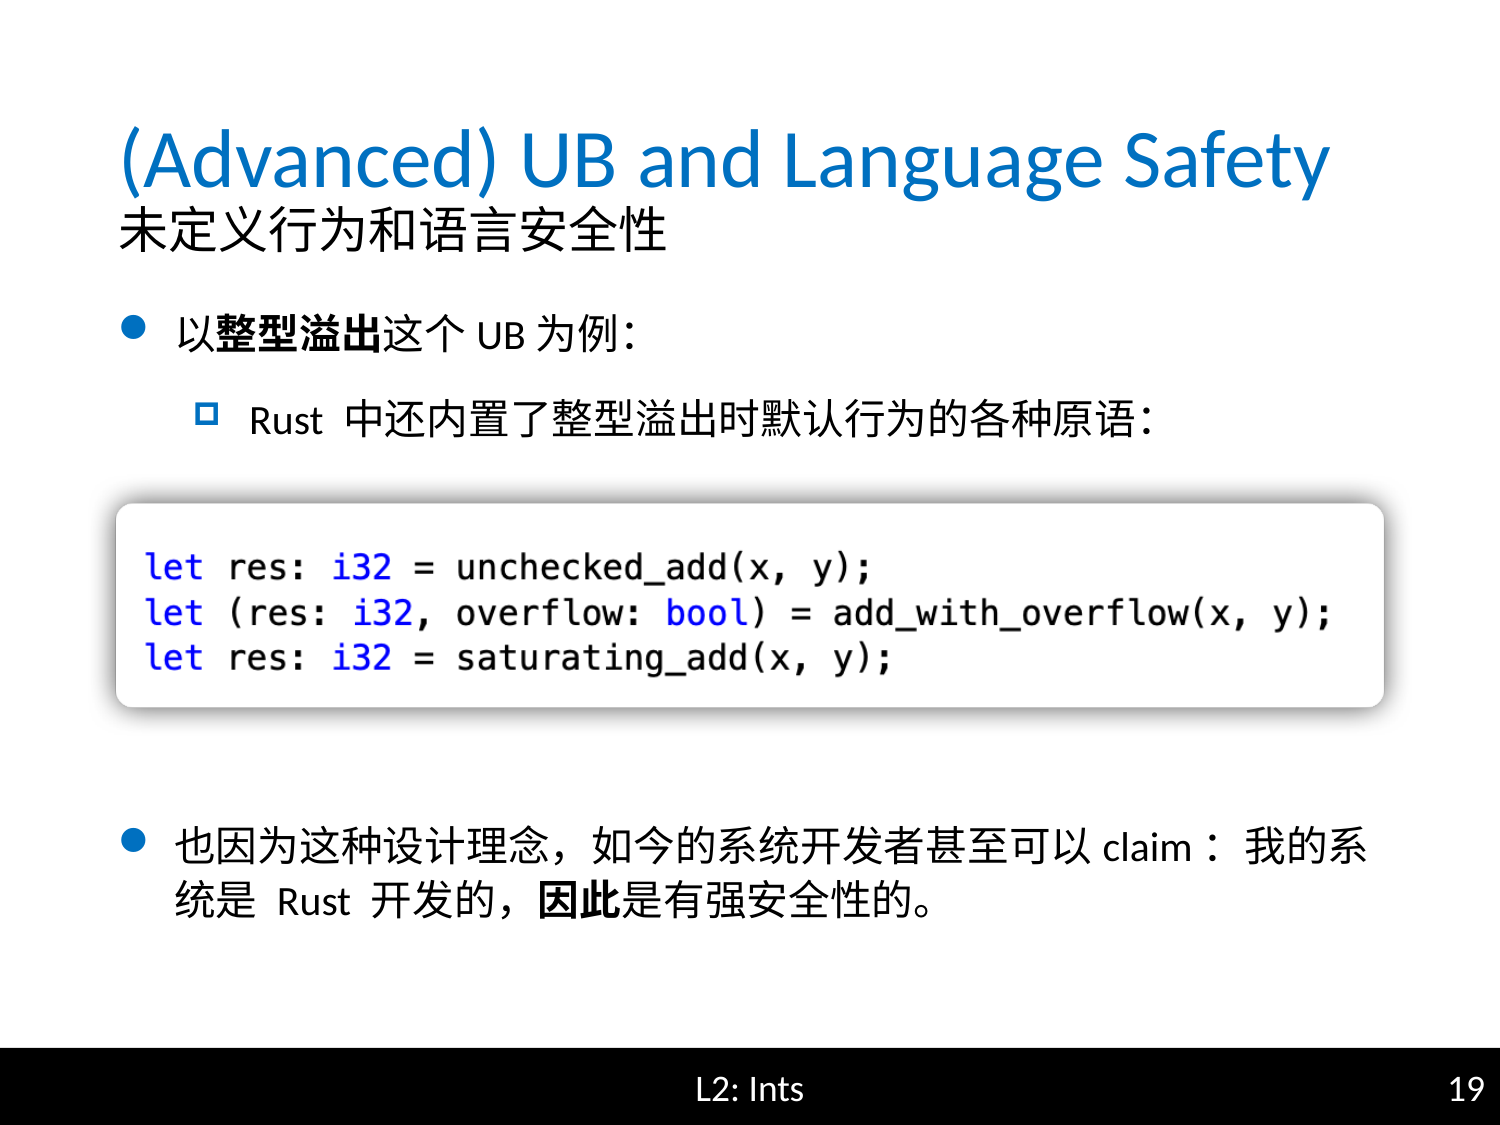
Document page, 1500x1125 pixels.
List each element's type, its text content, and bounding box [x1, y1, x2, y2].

text_box 以整型溢出这个UB为例： Rust 中还内置了整型溢出时默认行为的各种原语： 也因为这种设计理念，如今的系统开发者甚至可以claim：我的系统是 Rust 开发的，因此是有强安全性的。 [103, 815, 1416, 932]
slide_number 19 [1162, 1056, 1500, 1117]
picture [29, 416, 1471, 795]
text_box L2: Ints [0, 1047, 1500, 1125]
text_box 以整型溢出这个UB为例： Rust 中还内置了整型溢出时默认行为的各种原语： 也因为这种设计理念，如今的系统开发者甚至可以claim：我的系统是 Rust 开发的，因此是有强安全性的。 [103, 296, 1416, 393]
text_box (Advanced) UB and Language Safety 未定义行为和语言安全性 [103, 76, 1397, 267]
